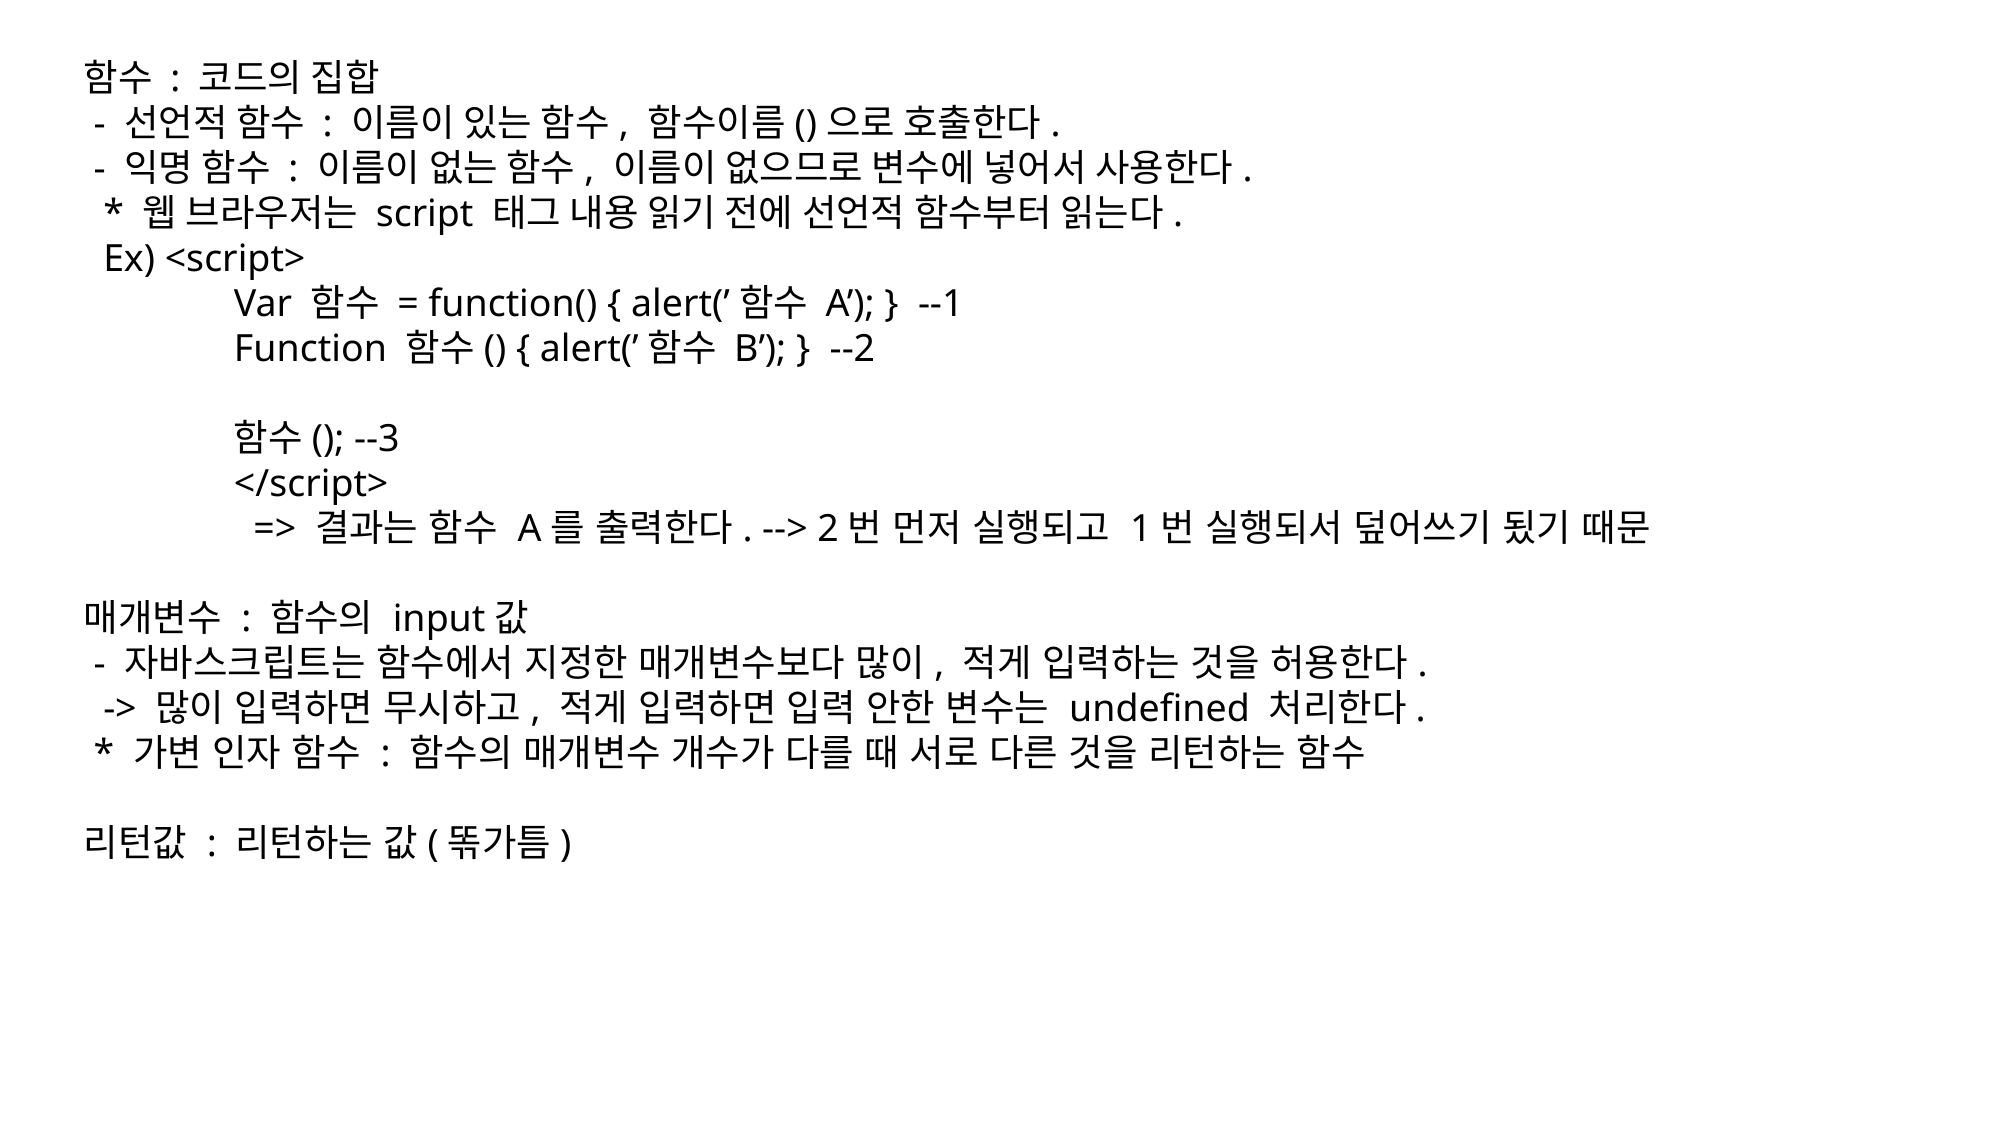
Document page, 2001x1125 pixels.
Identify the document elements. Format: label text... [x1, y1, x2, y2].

text_box 함수 : 코드의 집합 - 선언적 함수 : 이름이 있는 함수, 함수이름()으로 호출한다. - 익명 함수 : 이름이 없는 함수, 이름이 없으므로 변수에 넣어서 사용한다. * 웹 브라우저는 script 태그 내용 읽기 전에 선언적 함수부터 읽는다. Ex) <script> Var 함수 = function() { alert(’함수 A’); } --1 Function 함수() { alert(’함수 B’); } --2 함수(); --3 </script> => 결과는 함수 A를 출력한다. --> 2번 먼저 실행되고 1번 실행되서 덮어쓰기 됬기 때문 매개변수 : 함수의 input값 - 자바스크립트는 함수에서 지정한 매개변수보다 많이, 적게 입력하는 것을 허용한다. -> 많이 입력하면 무시하고, 적게 입력하면 입력 안한 변수는 undefined 처리한다. * 가변 인자 함수 : 함수의 매개변수 개수가 다를 때 서로 다른 것을 리턴하는 함수 리턴값 : 리턴하는 값(똒가틈) [69, 46, 1934, 872]
